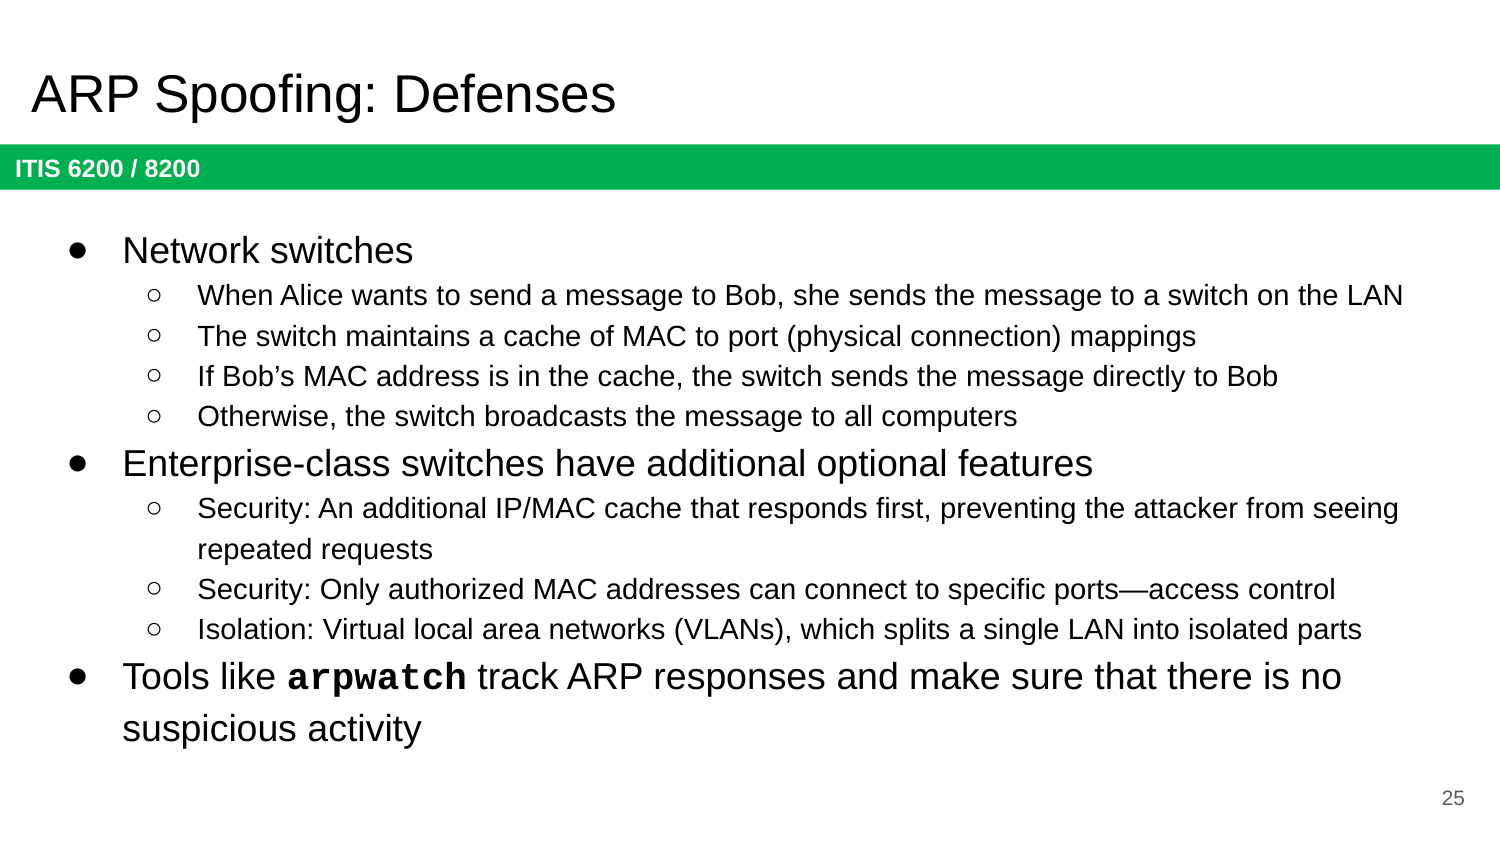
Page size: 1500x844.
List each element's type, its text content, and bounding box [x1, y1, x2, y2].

title ARP Spoofing: Defenses [16, 44, 1415, 139]
slide_number 25 [1389, 764, 1480, 830]
list Network switches When Alice wants to send a message to Bob, she sends the message to a switch on the LAN The switch maintains a cache of MAC to port (physical connection) mappings If Bob’s MAC address is in the cache, the switch sends the message directly to Bob Otherwise, the switch broadcasts the message to all computers Enterprise-class switches have additional optional features Security: An additional IP/MAC cache that responds first, preventing the attacker from seeing repeated requests Security: Only authorized MAC addresses can connect to specific ports—access control Isolation: Virtual local area networks (VLANs), which splits a single LAN into isolated parts Tools like arpwatch track ARP responses and make sure that there is no suspicious activity [32, 204, 1431, 823]
